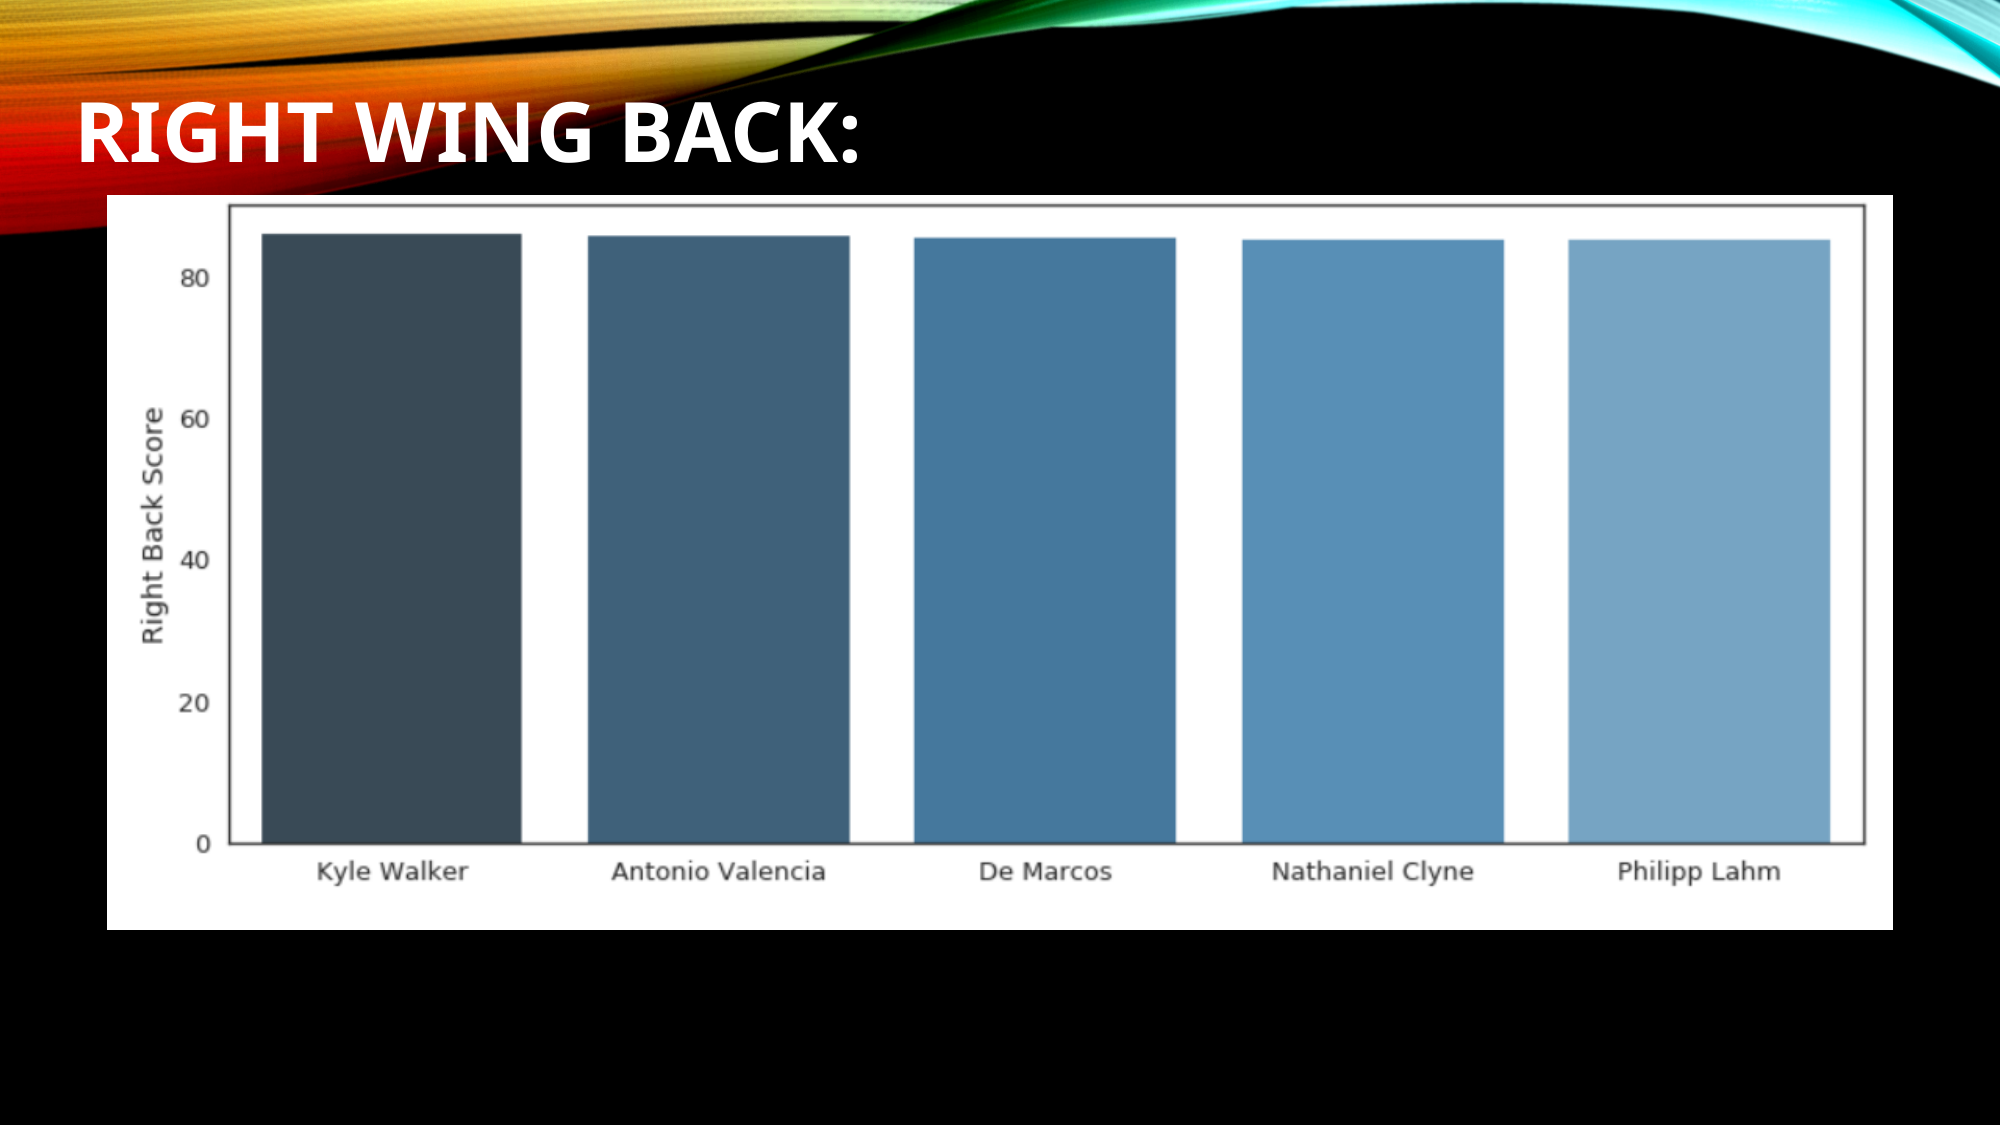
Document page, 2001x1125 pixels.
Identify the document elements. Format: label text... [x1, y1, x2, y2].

title RIGHT WING BACK: [0, 74, 878, 287]
picture [0, 0, 2000, 930]
